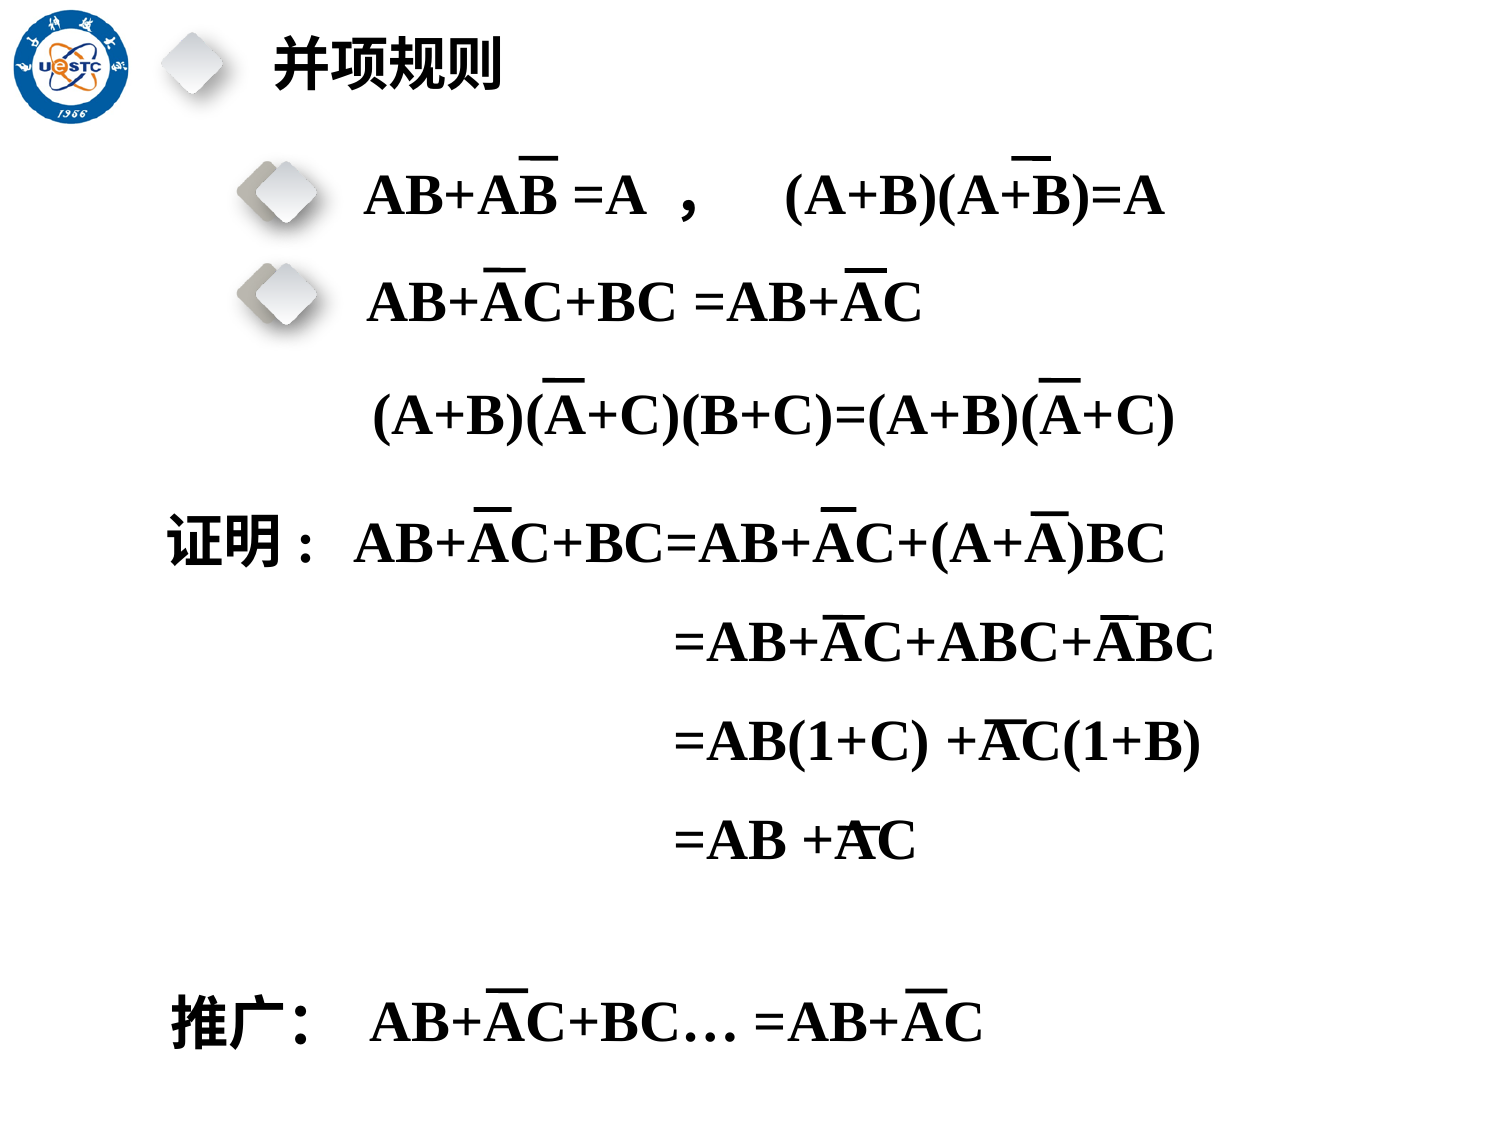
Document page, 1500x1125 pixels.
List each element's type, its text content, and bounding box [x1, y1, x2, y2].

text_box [339, 479, 1407, 901]
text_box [351, 368, 1198, 455]
text_box 推广： [155, 978, 350, 1064]
text_box 证明: [150, 496, 331, 582]
picture [6, 8, 136, 126]
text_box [354, 975, 1060, 1063]
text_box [229, 255, 1058, 342]
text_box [229, 148, 1302, 236]
picture [154, 24, 231, 101]
text_box 并项规则 [257, 19, 571, 105]
